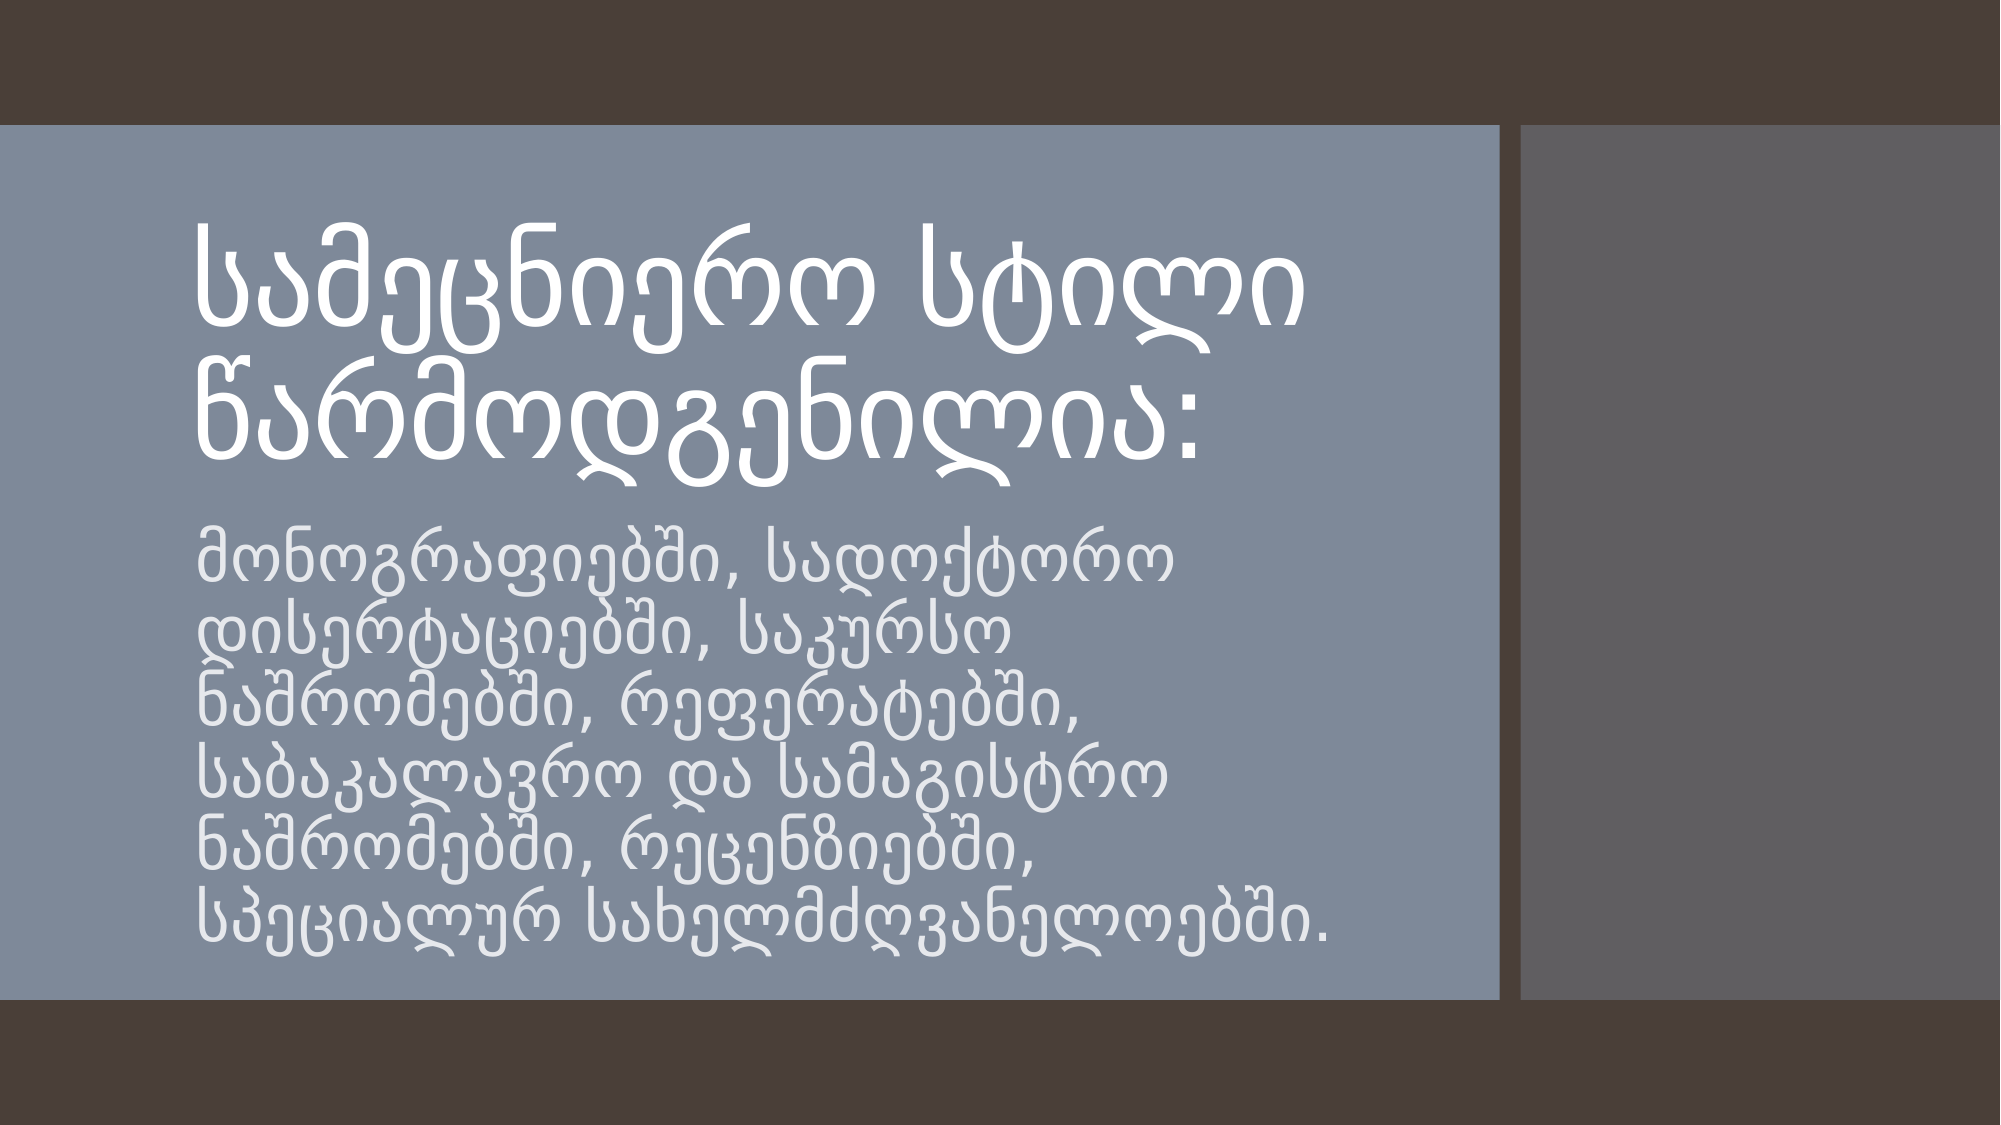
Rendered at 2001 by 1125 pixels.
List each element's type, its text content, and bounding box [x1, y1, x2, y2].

subtitle მონოგრაფიებში, სადოქტორო დისერტაციებში, საკურსო ნაშრომებში, რეფერატებში, საბაკალავრო და სამაგისტრო ნაშრომებში, რეცენზიებში, სპეციალურ სახელმძღვანელოებში. [180, 516, 1381, 917]
title სამეცნიერო სტილი წარმოდგენილია: [175, 181, 1376, 493]
